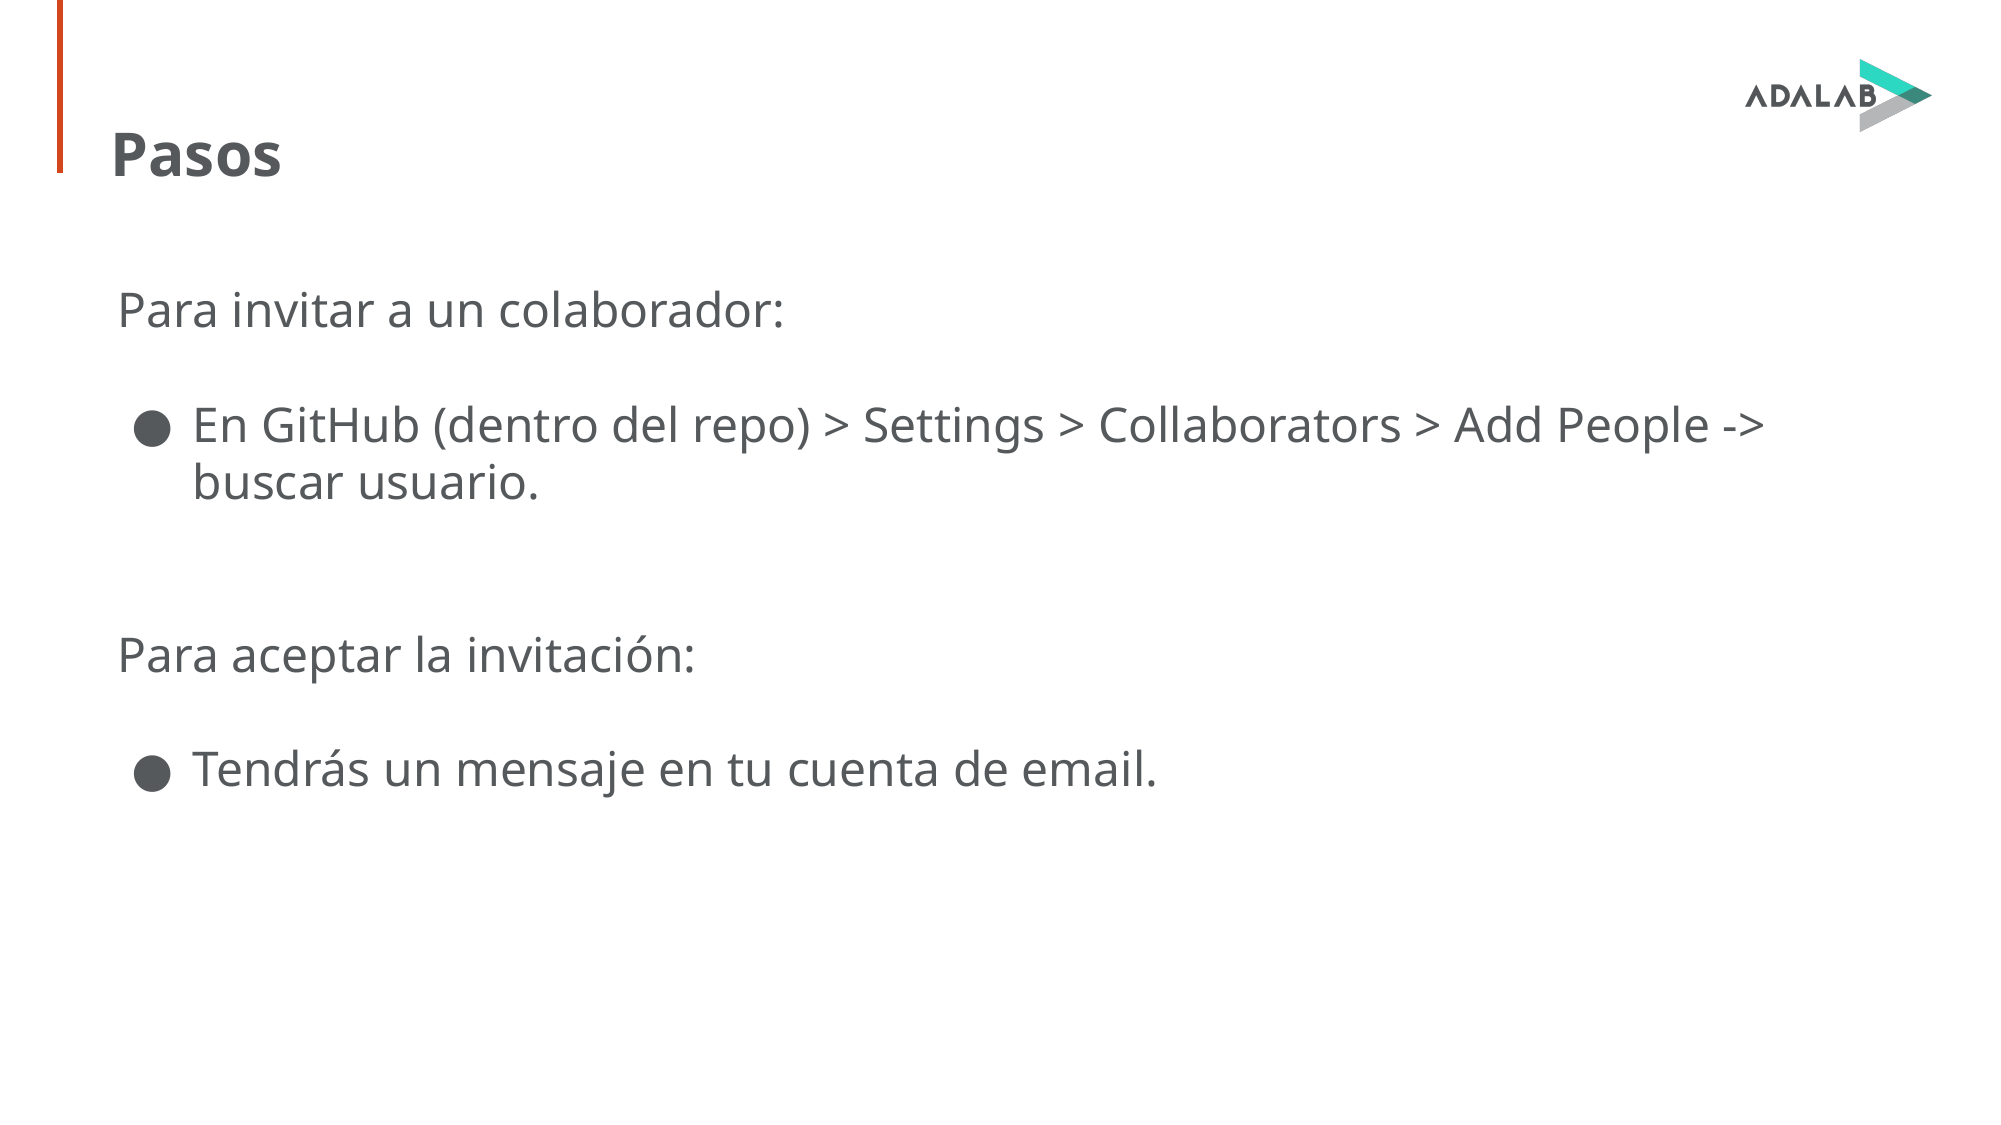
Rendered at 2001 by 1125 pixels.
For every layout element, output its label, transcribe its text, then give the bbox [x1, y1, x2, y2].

title Pasos [110, 116, 1315, 177]
picture [1745, 59, 1932, 132]
title Para invitar a un colaborador: En GitHub (dentro del repo) > Settings > Collaborators > Add People -> buscar usuario. Para aceptar la invitación: Tendrás un mensaje en tu cuenta de email. [117, 279, 1922, 925]
